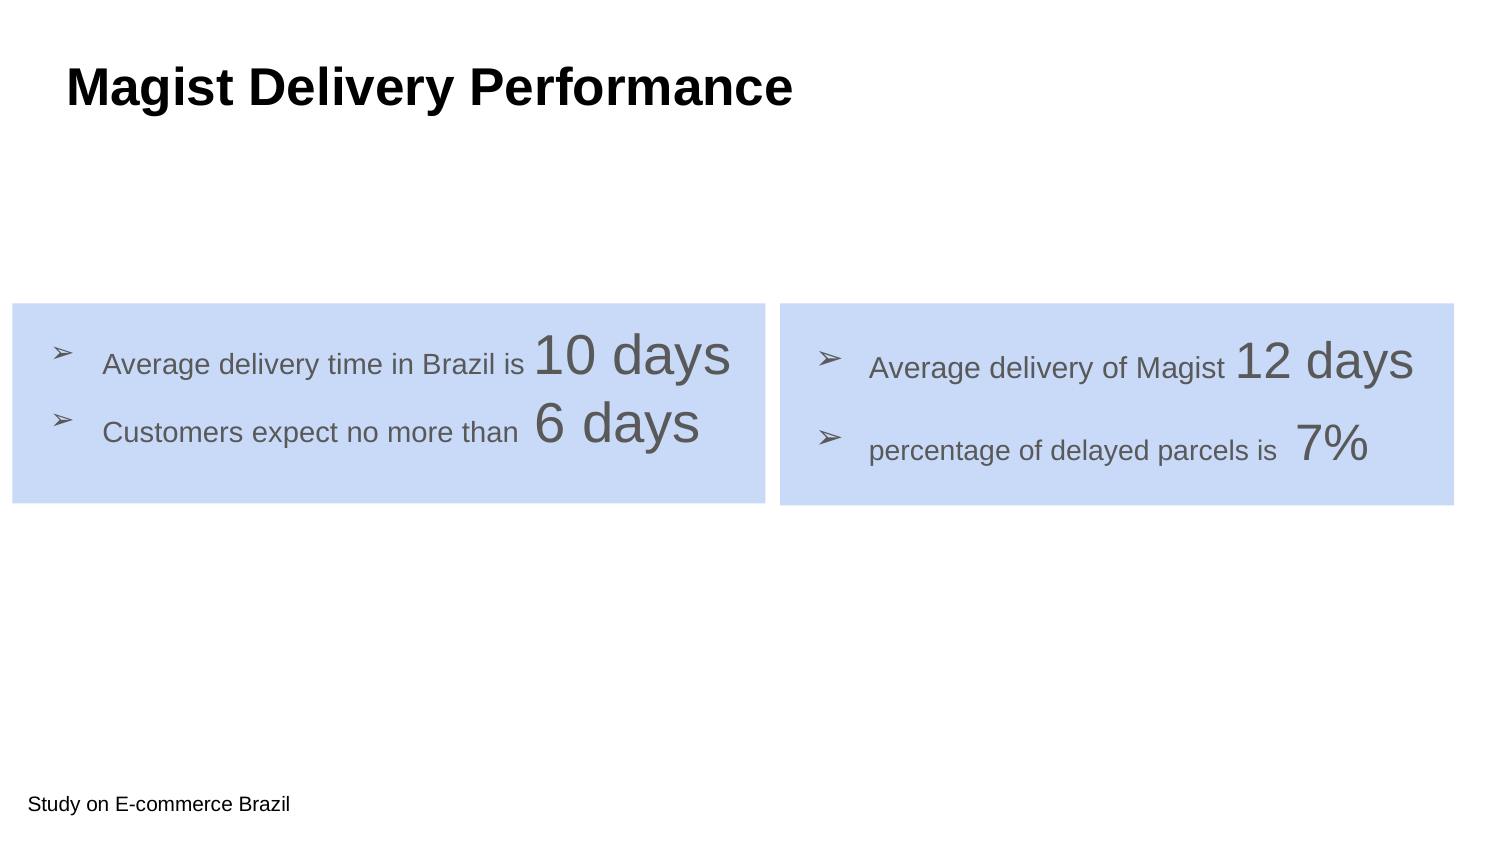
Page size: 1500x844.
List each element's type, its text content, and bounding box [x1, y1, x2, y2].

text_box Study on E-commerce Brazil [12, 778, 416, 829]
title Magist Delivery Performance [51, 37, 1449, 132]
list Average delivery of Magist 12 days percentage of delayed parcels is 7% [780, 303, 1455, 506]
text_box Average delivery time in Brazil is 10 days Customers expect no more than 6 days [12, 303, 766, 504]
